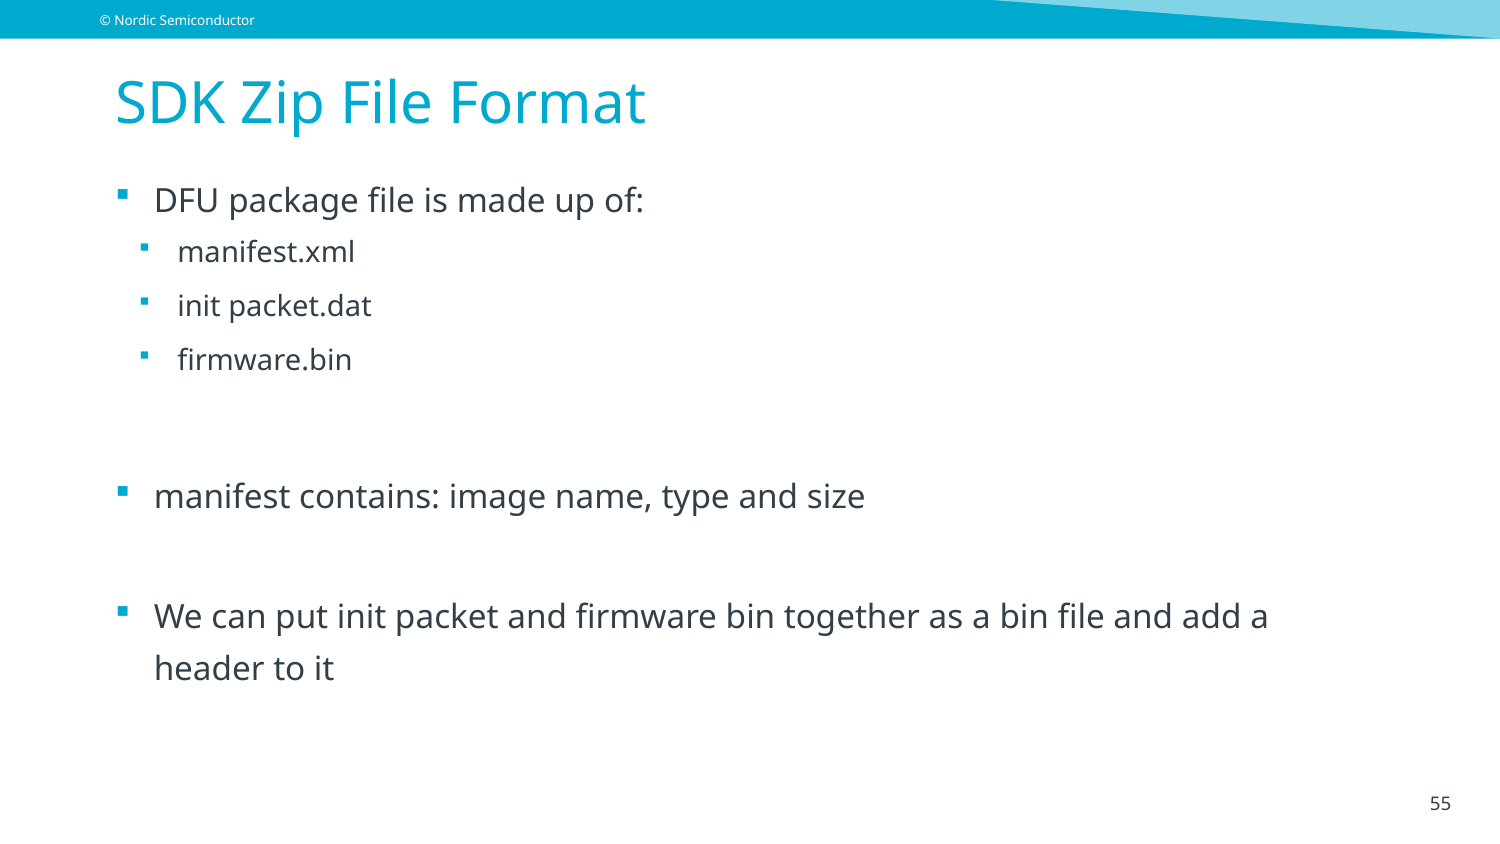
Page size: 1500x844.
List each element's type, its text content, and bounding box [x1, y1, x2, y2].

list DFU package file is made up of: manifest.xml init packet.dat firmware.bin manifest contains: image name, type and size We can put init packet and firmware bin together as a bin file and add a header to it [100, 159, 1400, 773]
slide_number 55 [1399, 782, 1463, 828]
title SDK Zip File Format [100, 54, 1400, 139]
